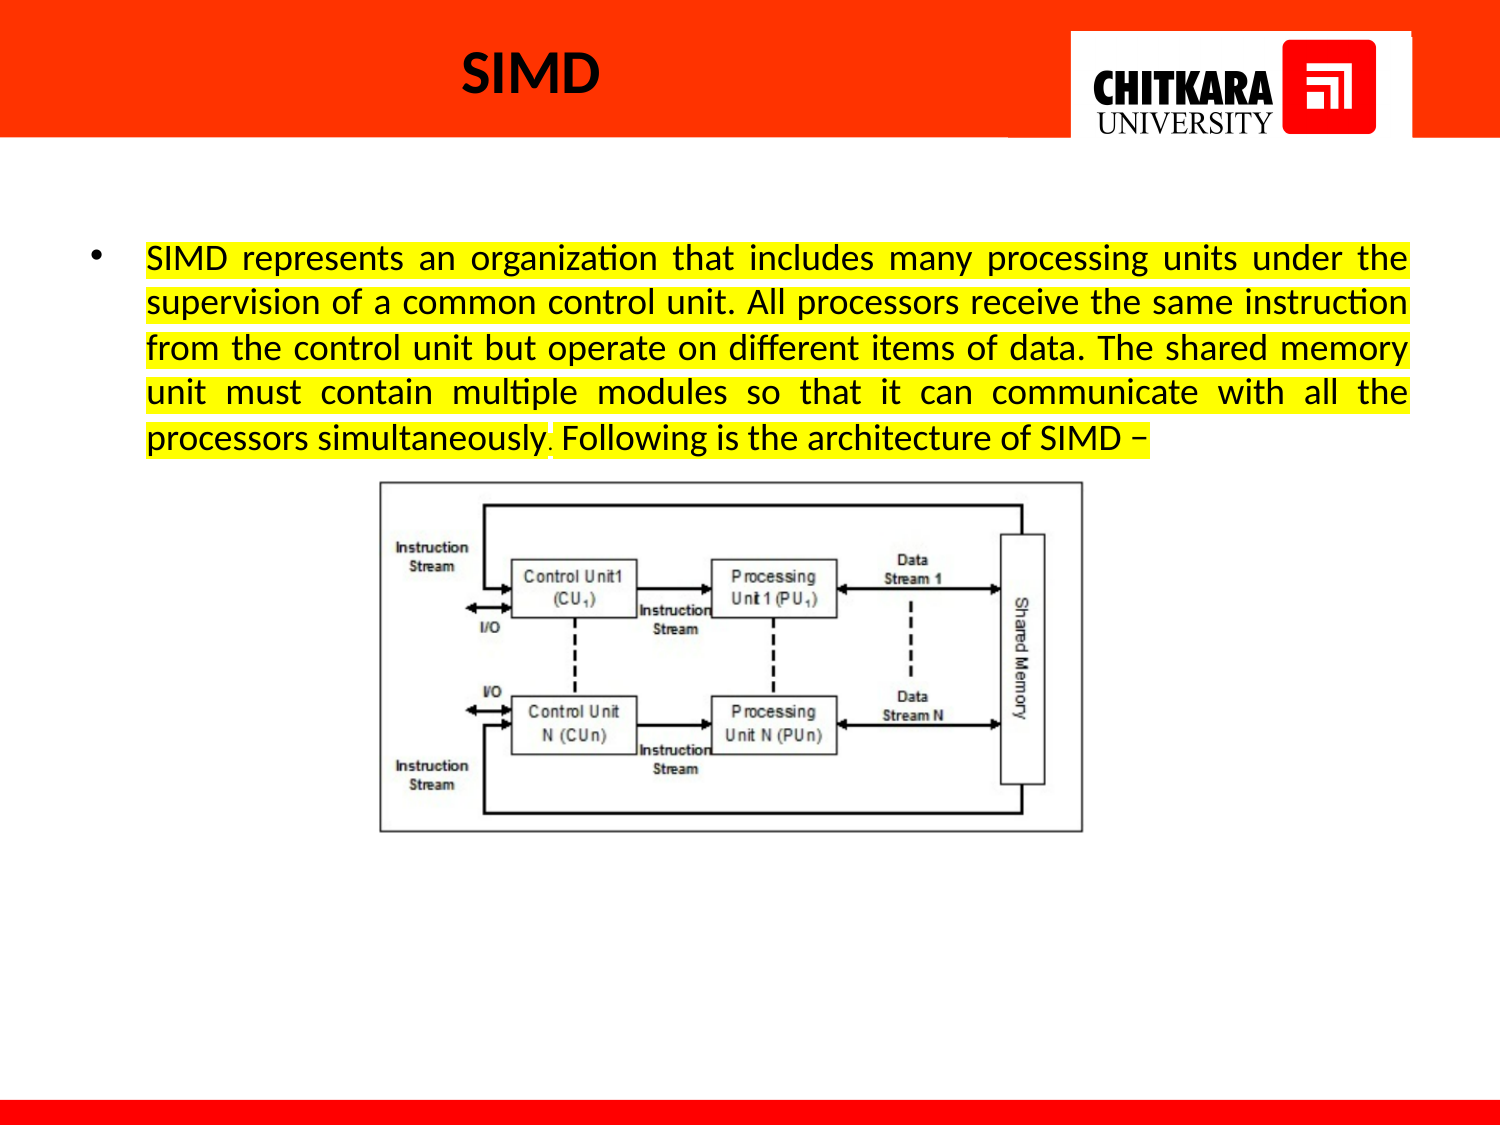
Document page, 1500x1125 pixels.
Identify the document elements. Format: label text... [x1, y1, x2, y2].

list SIMD represents an organization that includes many processing units under the supervision of a common control unit. All processors receive the same instruction from the control unit but operate on different items of data. The shared memory unit must contain multiple modules so that it can communicate with all the processors simultaneously. Following is the architecture of SIMD − [74, 224, 1426, 968]
picture [1074, 37, 1391, 138]
title SIMD [0, 0, 1063, 138]
picture [374, 474, 1099, 839]
